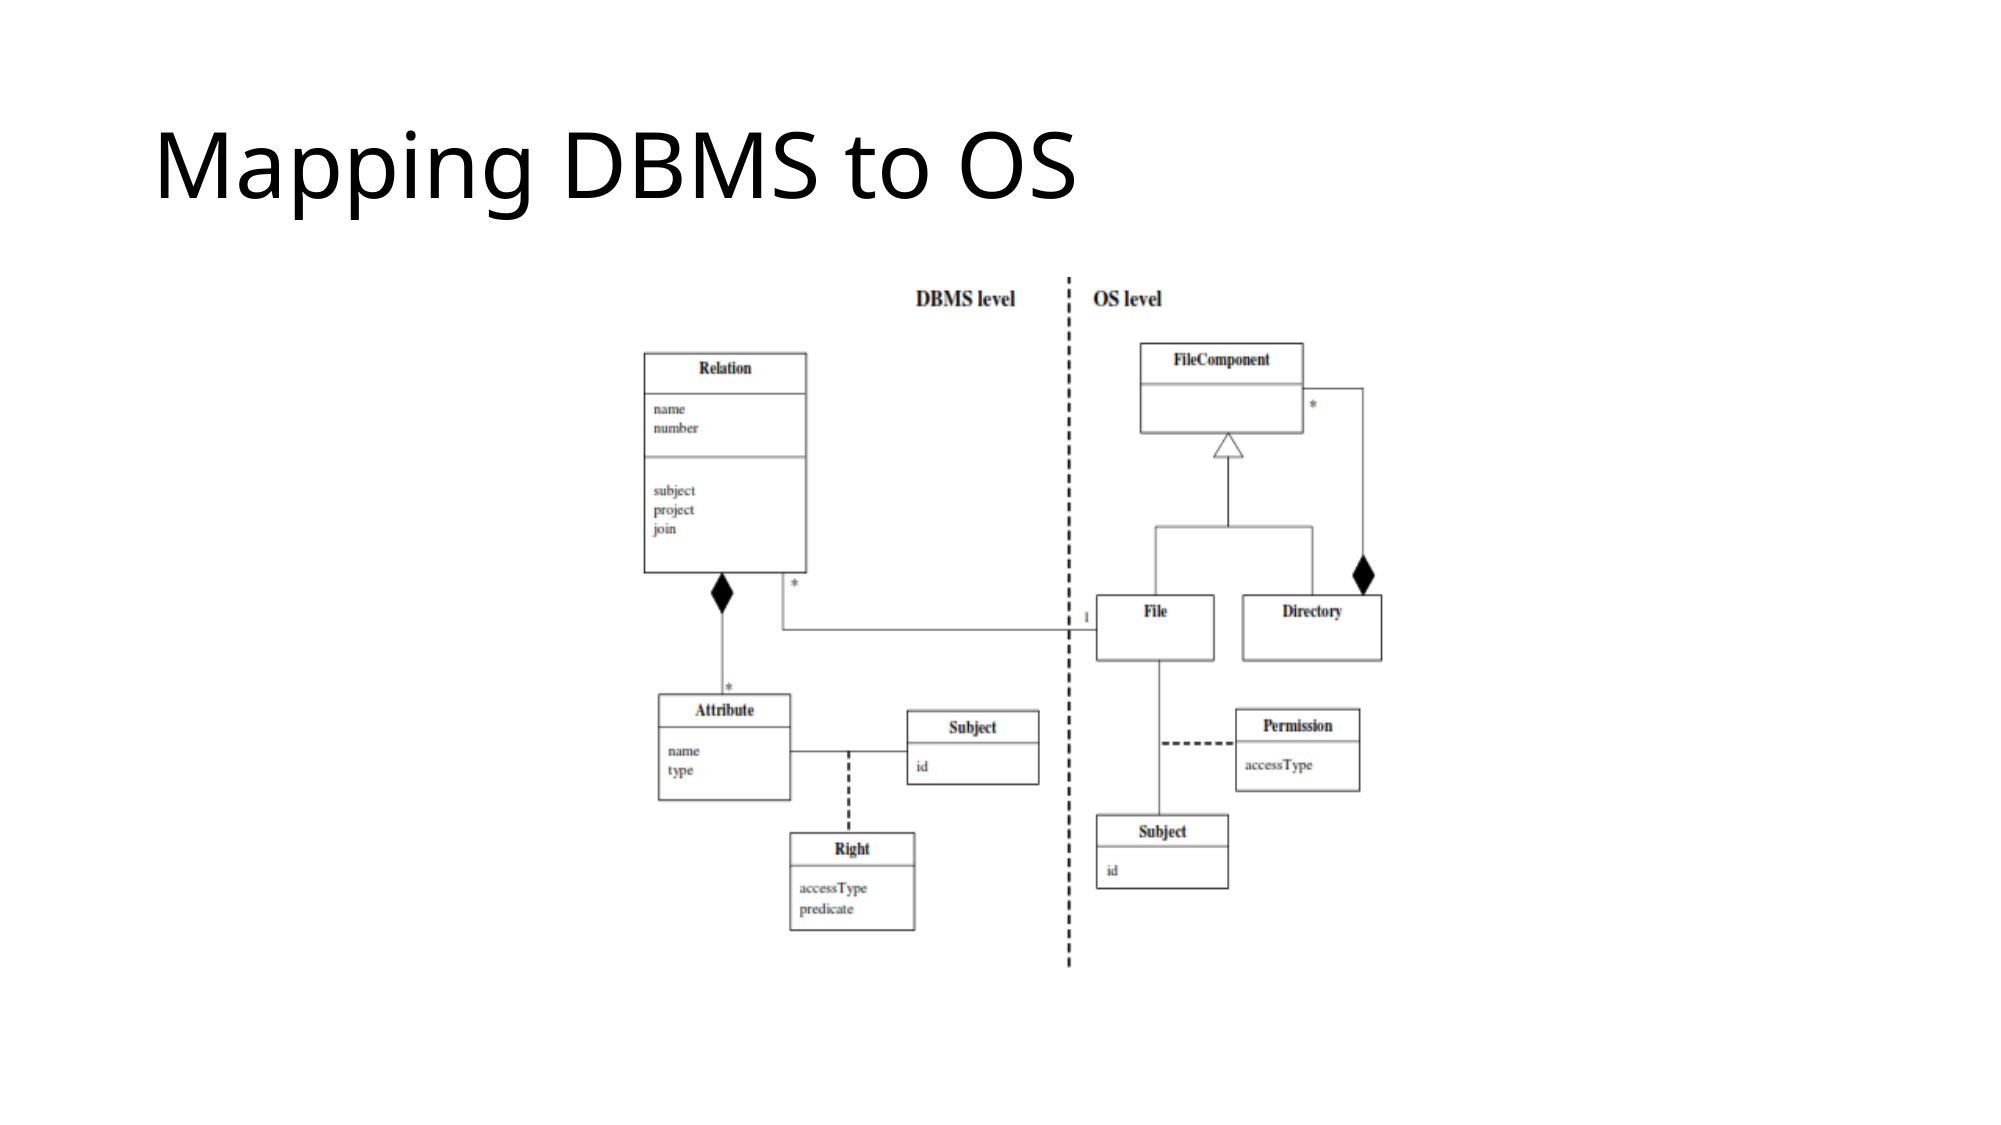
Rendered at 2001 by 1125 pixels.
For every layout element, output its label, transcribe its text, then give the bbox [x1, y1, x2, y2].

title Mapping DBMS to OS [137, 59, 1863, 278]
picture [608, 277, 1392, 980]
